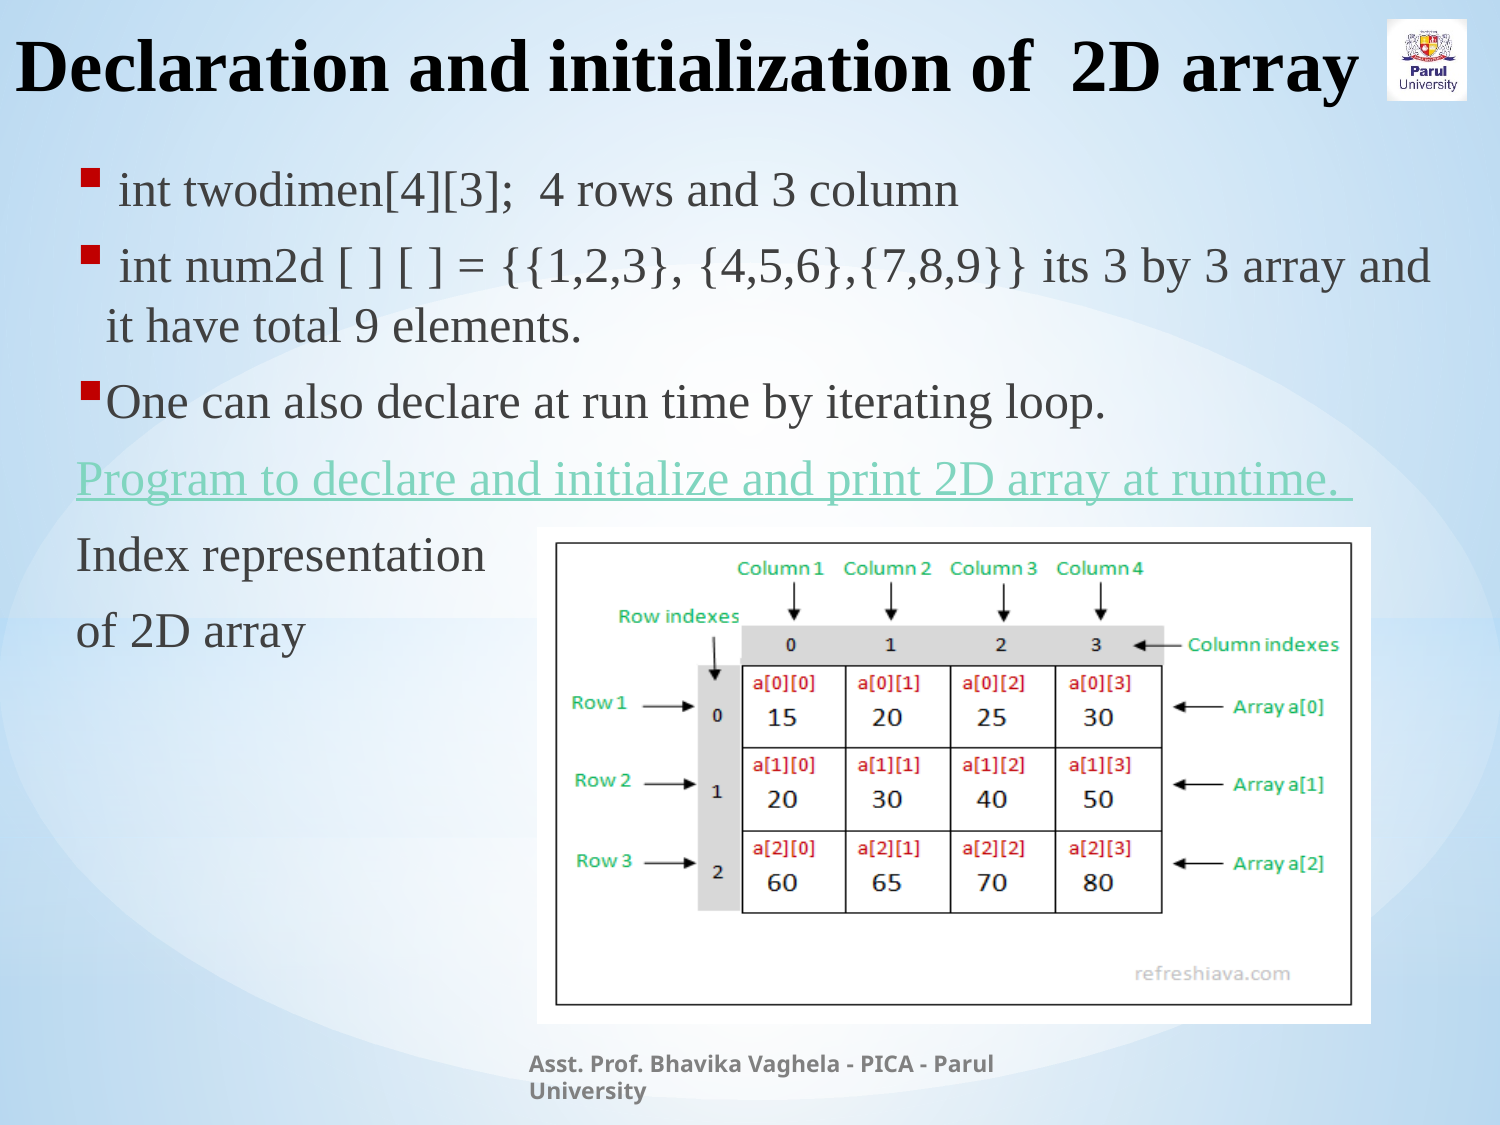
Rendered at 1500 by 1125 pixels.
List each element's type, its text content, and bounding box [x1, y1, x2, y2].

list int twodimen[4][3]; 4 rows and 3 column int num2d [ ] [ ] = {{1,2,3}, {4,5,6},{7,8,9}} its 3 by 3 array and it have total 9 elements. One can also declare at run time by iterating loop. Program to declare and initialize and print 2D array at runtime. Index representation of 2D array [53, 149, 1447, 1024]
title Declaration and initialization of 2D array [0, 8, 1483, 105]
footer Asst. Prof. Bhavika Vaghela - PICA - Parul University [513, 1046, 1064, 1107]
picture [1387, 18, 1468, 102]
picture [537, 526, 1371, 1024]
